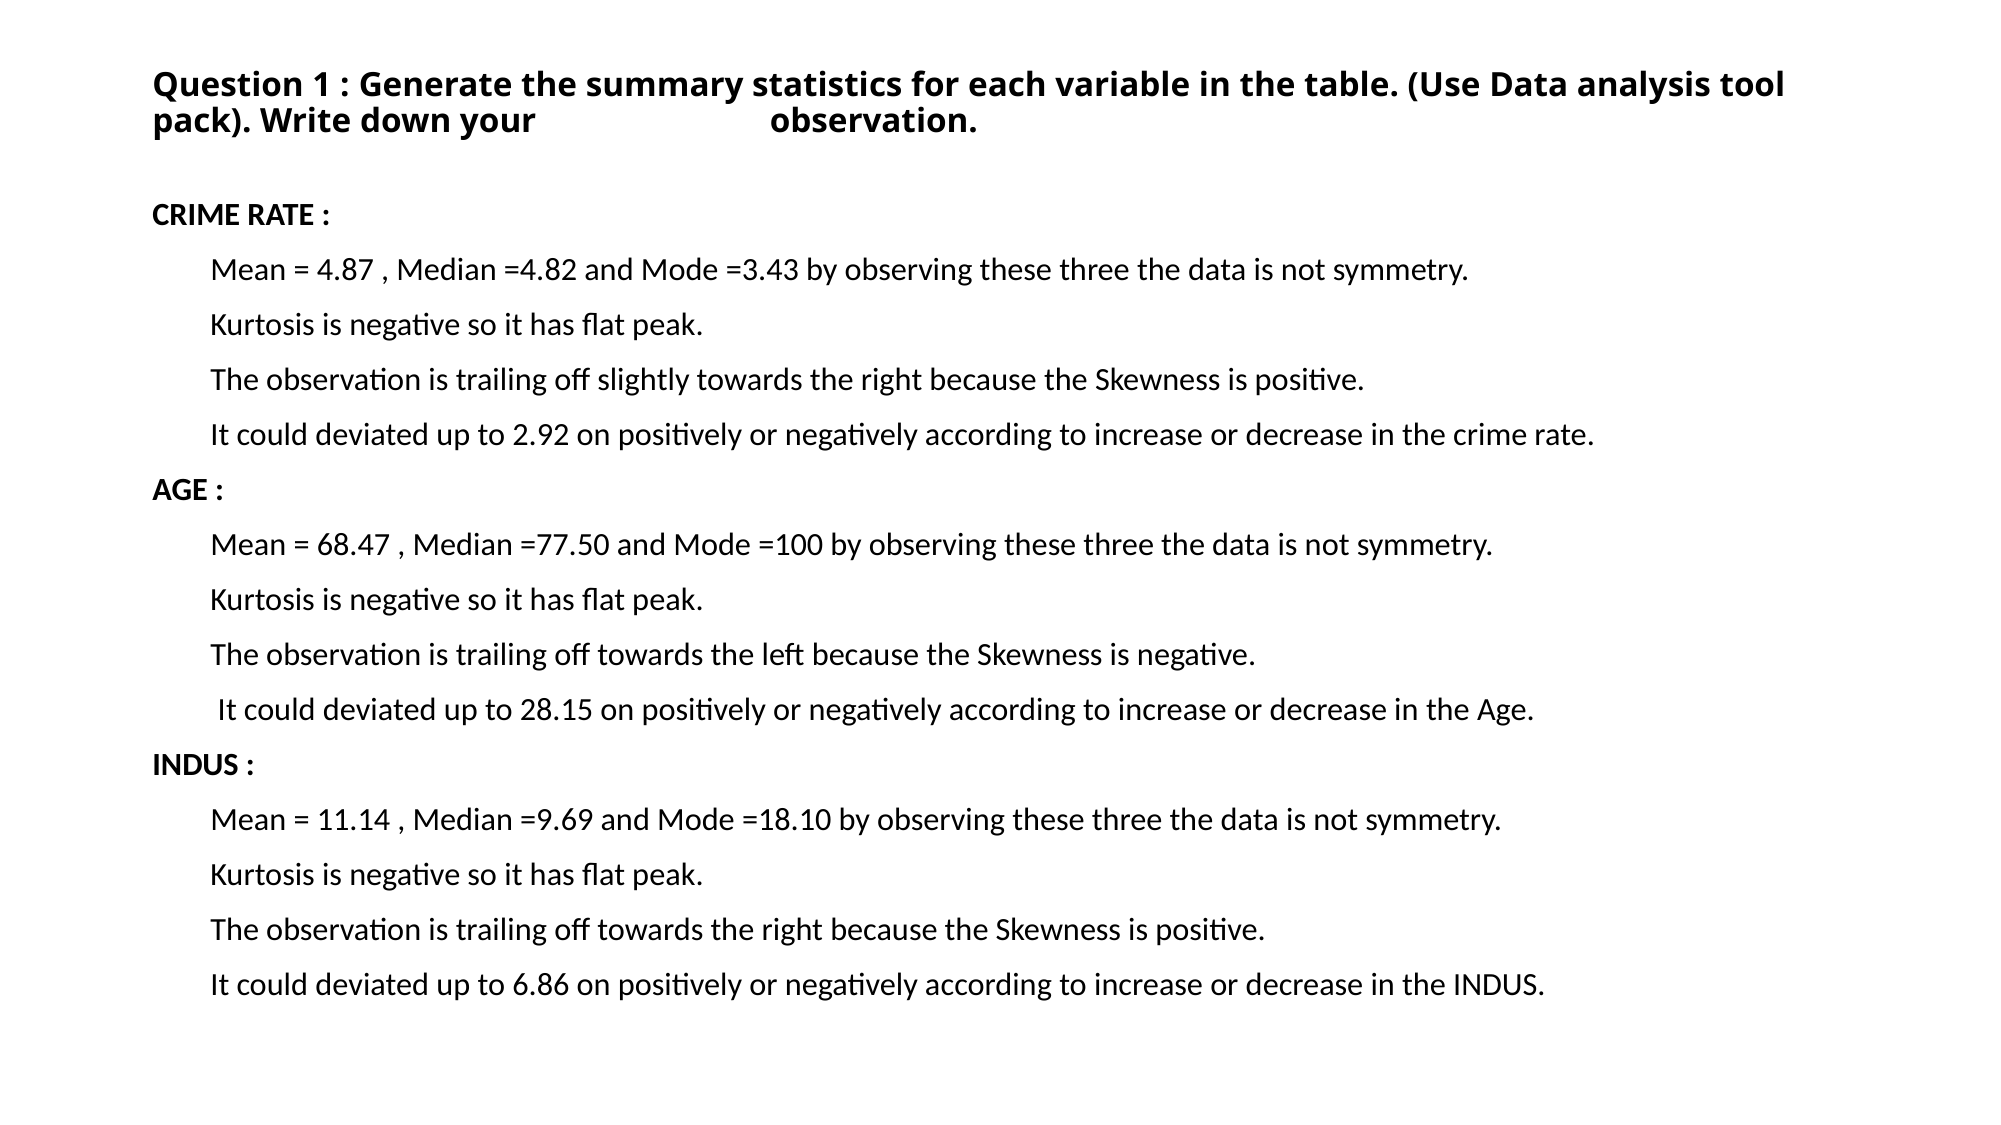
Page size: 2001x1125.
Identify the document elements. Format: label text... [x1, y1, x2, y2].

title Question 1 : Generate the summary statistics for each variable in the table. (Use Data analysis tool pack). Write down your observation. [137, 59, 1863, 147]
list CRIME RATE : Mean = 4.87 , Median =4.82 and Mode =3.43 by observing these three the data is not symmetry. Kurtosis is negative so it has flat peak. The observation is trailing off slightly towards the right because the Skewness is positive. It could deviated up to 2.92 on positively or negatively according to increase or decrease in the crime rate. AGE : Mean = 68.47 , Median =77.50 and Mode =100 by observing these three the data is not symmetry. Kurtosis is negative so it has flat peak. The observation is trailing off towards the left because the Skewness is negative. It could deviated up to 28.15 on positively or negatively according to increase or decrease in the Age. INDUS : Mean = 11.14 , Median =9.69 and Mode =18.10 by observing these three the data is not symmetry. Kurtosis is negative so it has flat peak. The observation is trailing off towards the right because the Skewness is positive. It could deviated up to 6.86 on positively or negatively according to increase or decrease in the INDUS. [137, 190, 1863, 1014]
